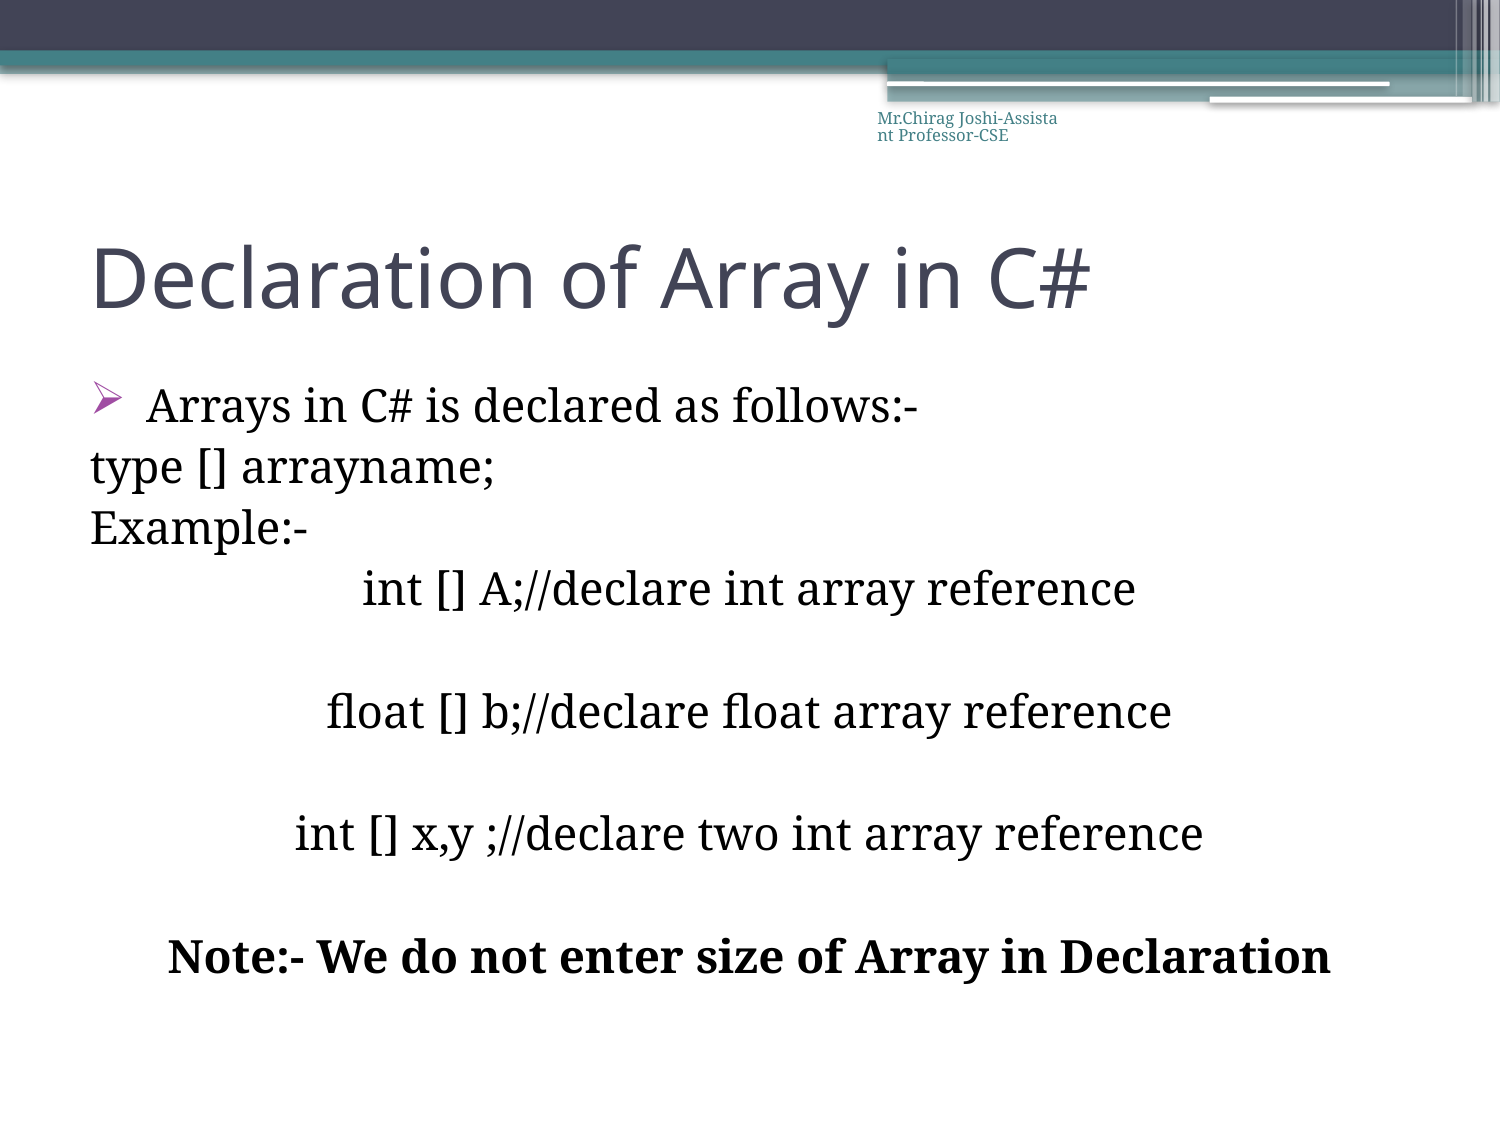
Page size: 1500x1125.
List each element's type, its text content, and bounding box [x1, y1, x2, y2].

list Arrays in C# is declared as follows:- type [] arrayname; Example:- int [] A;//declare int array reference float [] b;//declare float array reference int [] x,y ;//declare two int array reference Note:- We do not enter size of Array in Declaration [75, 368, 1425, 1079]
footer Mr.Chirag Joshi-Assistant Professor-CSE [862, 100, 1080, 176]
title Declaration of Array in C# [75, 187, 1425, 363]
